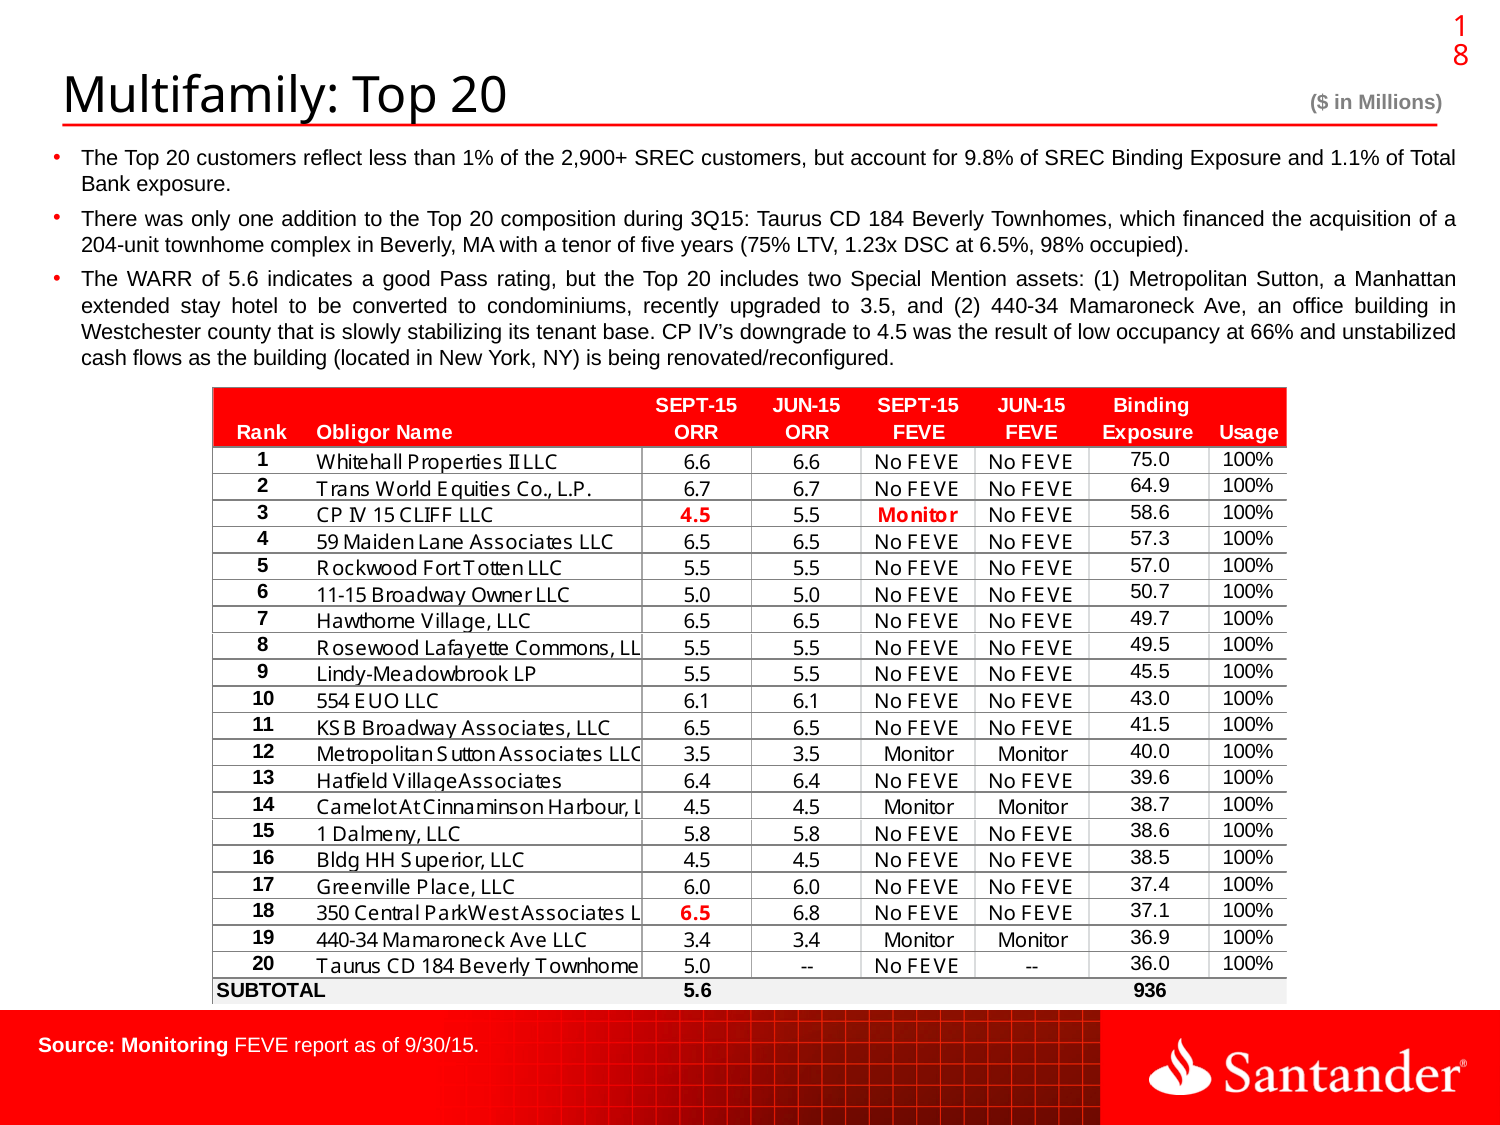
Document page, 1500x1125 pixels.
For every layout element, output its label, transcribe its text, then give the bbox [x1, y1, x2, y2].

text_box Source: Monitoring FEVE report as of 9/30/15. [23, 1024, 1099, 1125]
picture [211, 386, 1289, 1006]
title Multifamily: Top 20 [62, 62, 1438, 138]
list The Top 20 customers reflect less than 1% of the 2,900+ SREC customers, but account for 9.8% of SREC Binding Exposure and 1.1% of Total Bank exposure. There was only one addition to the Top 20 composition during 3Q15: Taurus CD 184 Beverly Townhomes, which financed the acquisition of a 204-unit townhome complex in Beverly, MA with a tenor of five years (75% LTV, 1.23x DSC at 6.5%, 98% occupied). The WARR of 5.6 indicates a good Pass rating, but the Top 20 includes two Special Mention assets: (1) Metropolitan Sutton, a Manhattan extended stay hotel to be converted to condominiums, recently upgraded to 3.5, and (2) 440-34 Mamaroneck Ave, an office building in Westchester county that is slowly stabilizing its tenant base. CP IV’s downgrade to 4.5 was the result of low occupancy at 66% and unstabilized cash flows as the building (located in New York, NY) is being renovated/reconfigured. [53, 143, 1459, 412]
text_box ($ in Millions) [1295, 80, 1458, 121]
picture [0, 1010, 1500, 1125]
slide_number 18 [1437, 0, 1500, 63]
